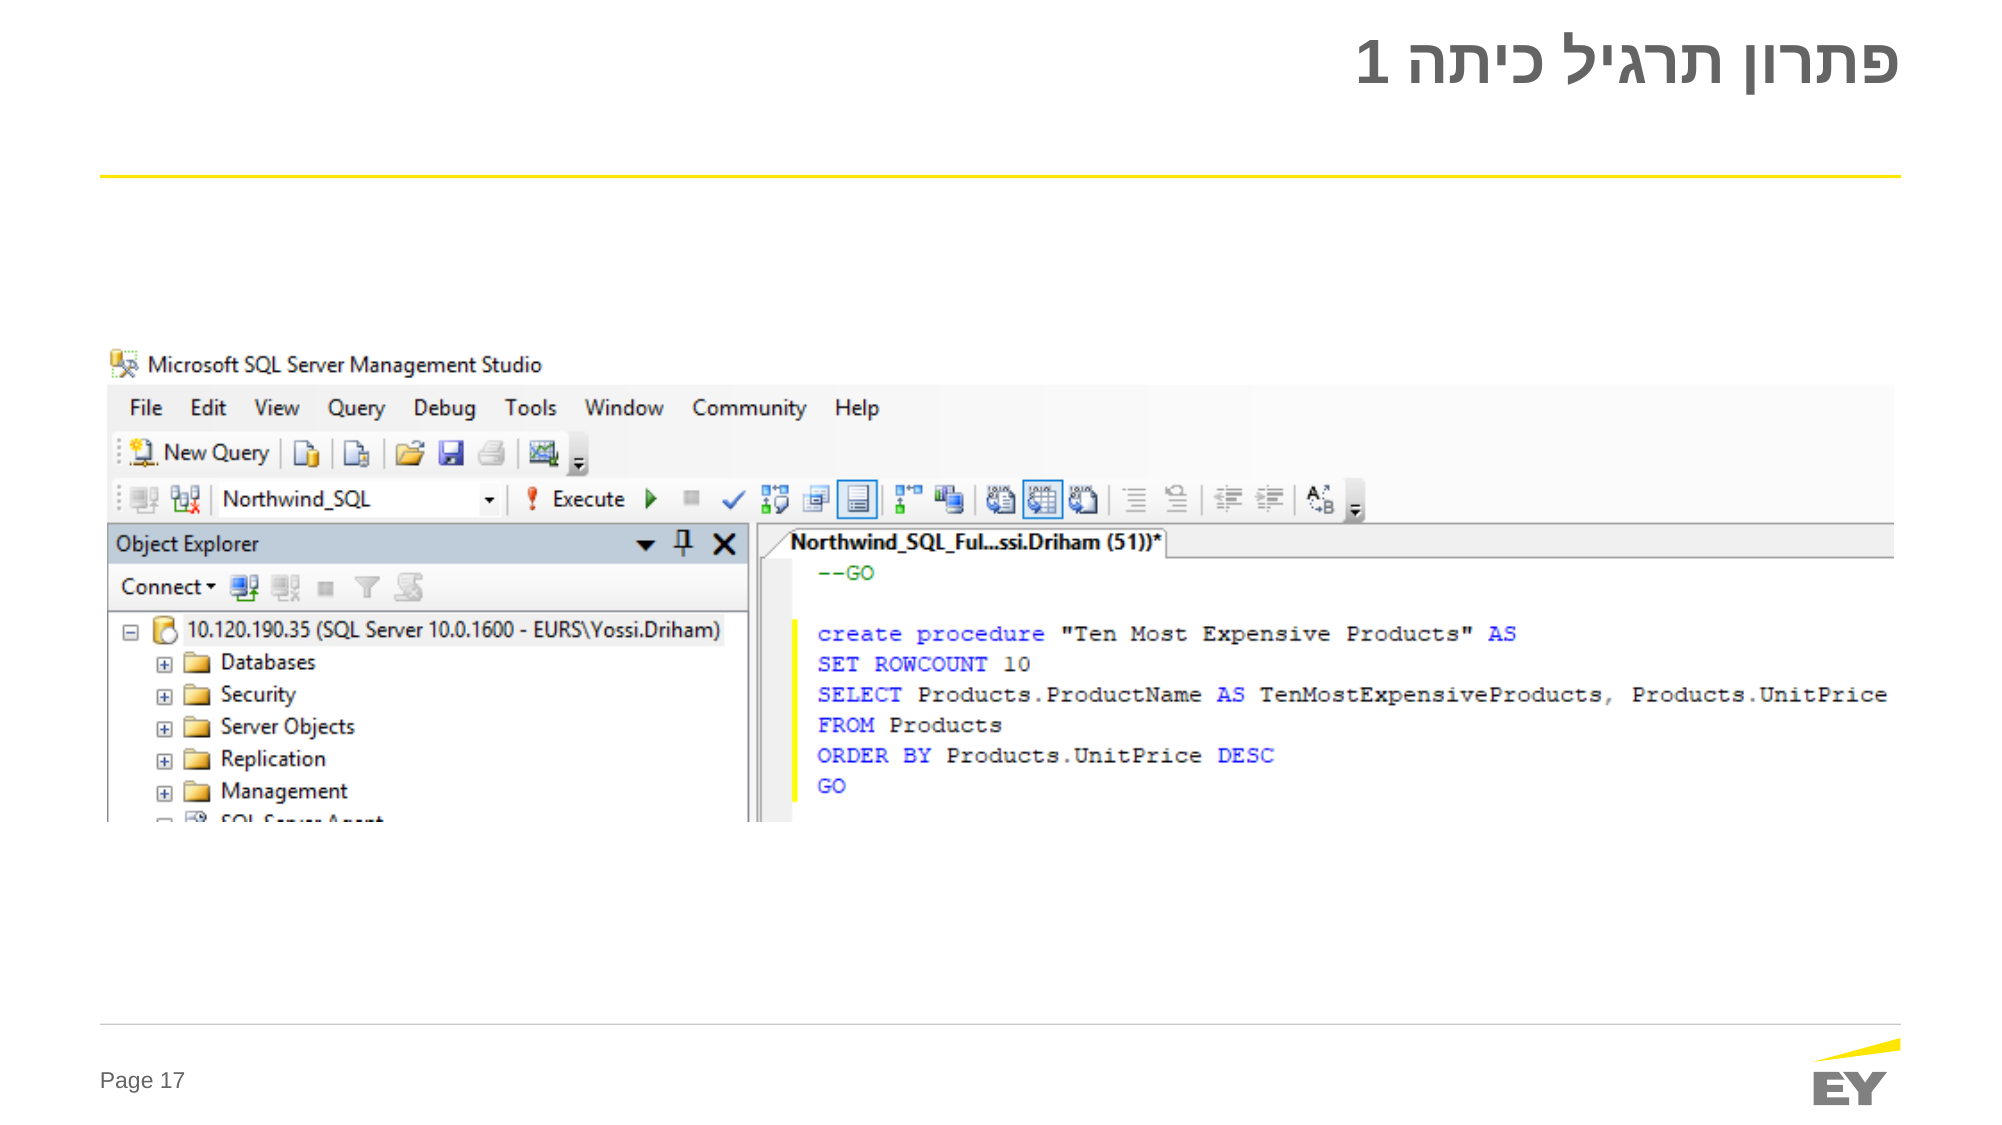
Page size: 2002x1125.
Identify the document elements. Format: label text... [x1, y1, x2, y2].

title פתרון תרגיל כיתה 1 [100, 33, 1902, 175]
picture [107, 344, 1895, 822]
text_box [121, 238, 1926, 971]
text_box [123, 258, 1929, 1030]
